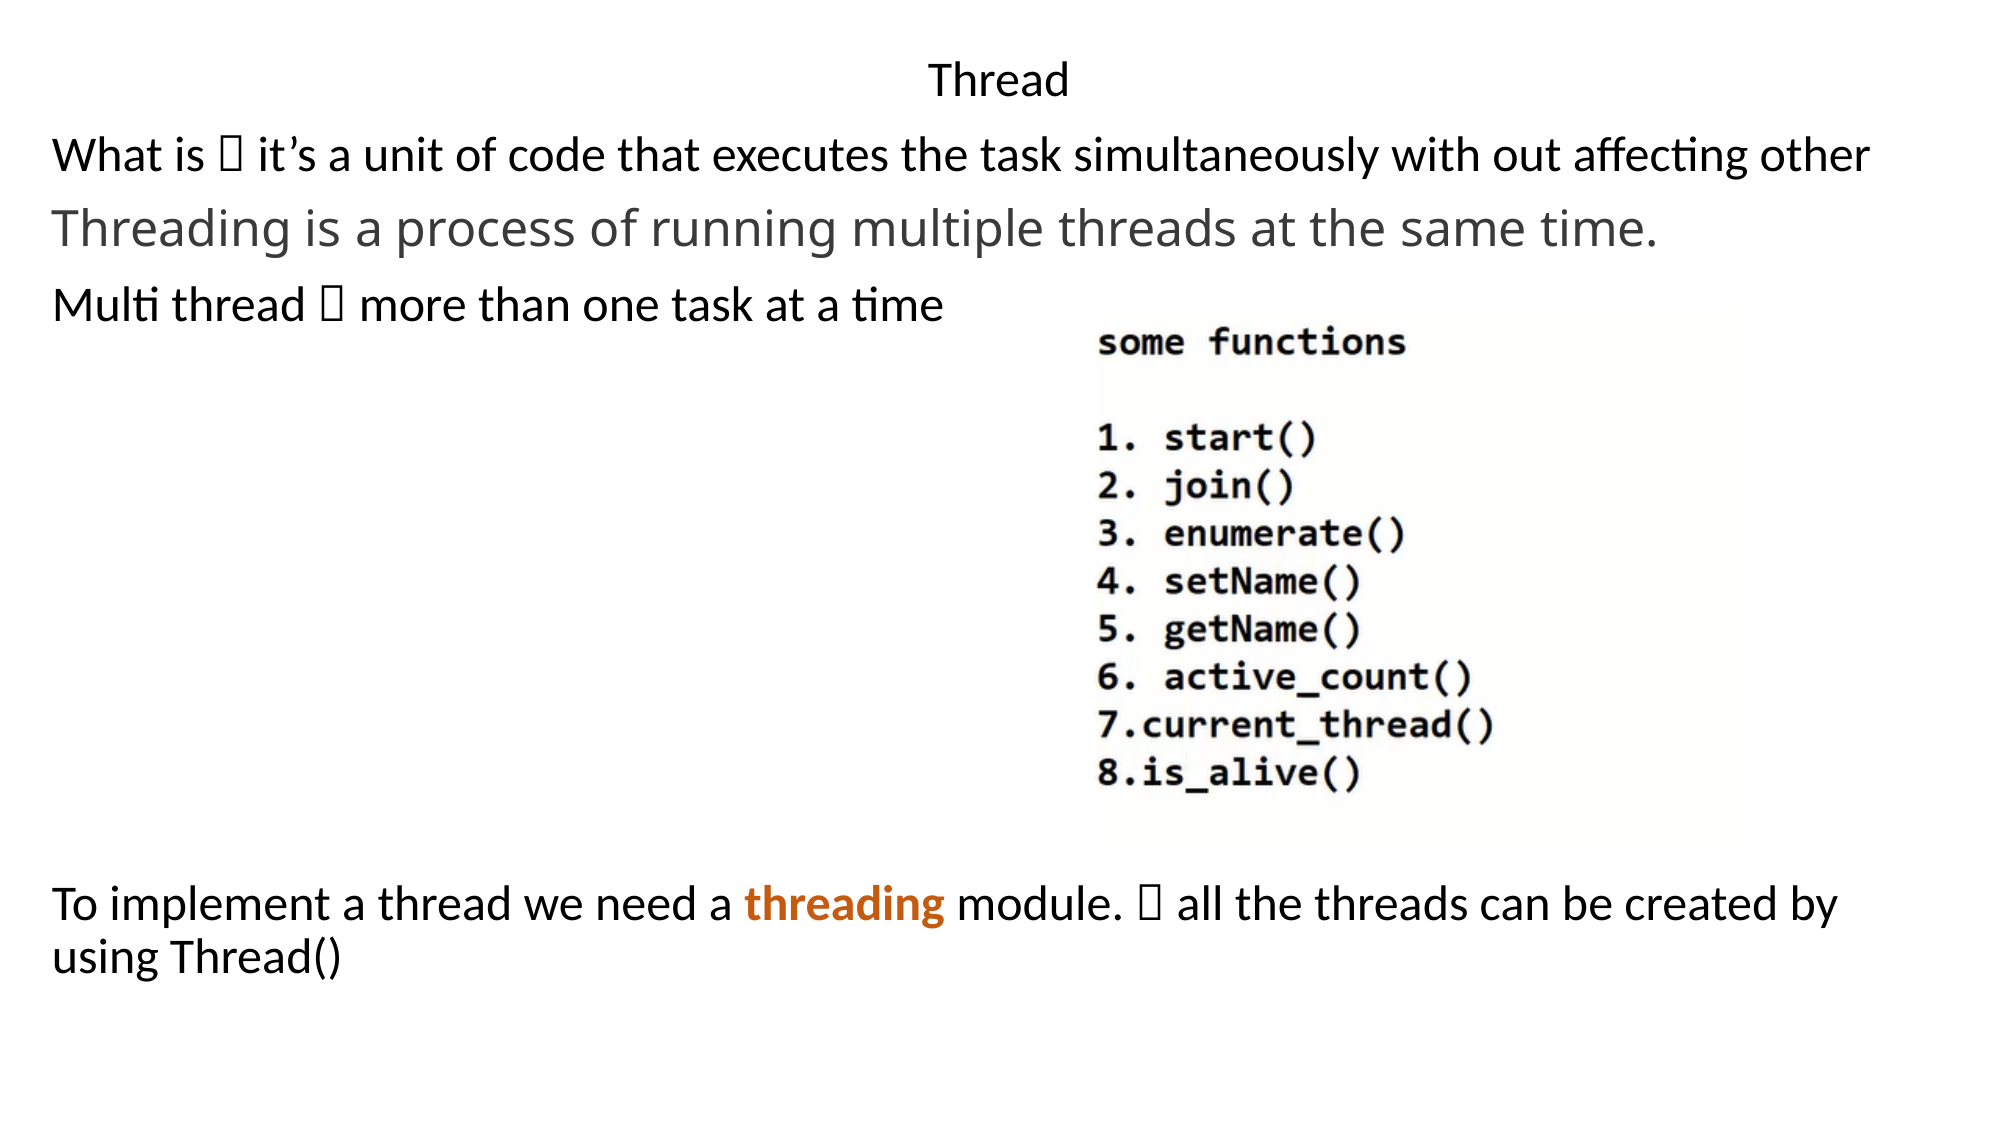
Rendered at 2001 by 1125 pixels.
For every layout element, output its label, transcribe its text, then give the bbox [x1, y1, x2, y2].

subtitle Thread What is  it’s a unit of code that executes the task simultaneously with out affecting other Threading is a process of running multiple threads at the same time. Multi thread  more than one task at a time To implement a thread we need a threading module.  all the threads can be created by using Thread() [36, 46, 1962, 1078]
picture [1095, 313, 1742, 845]
